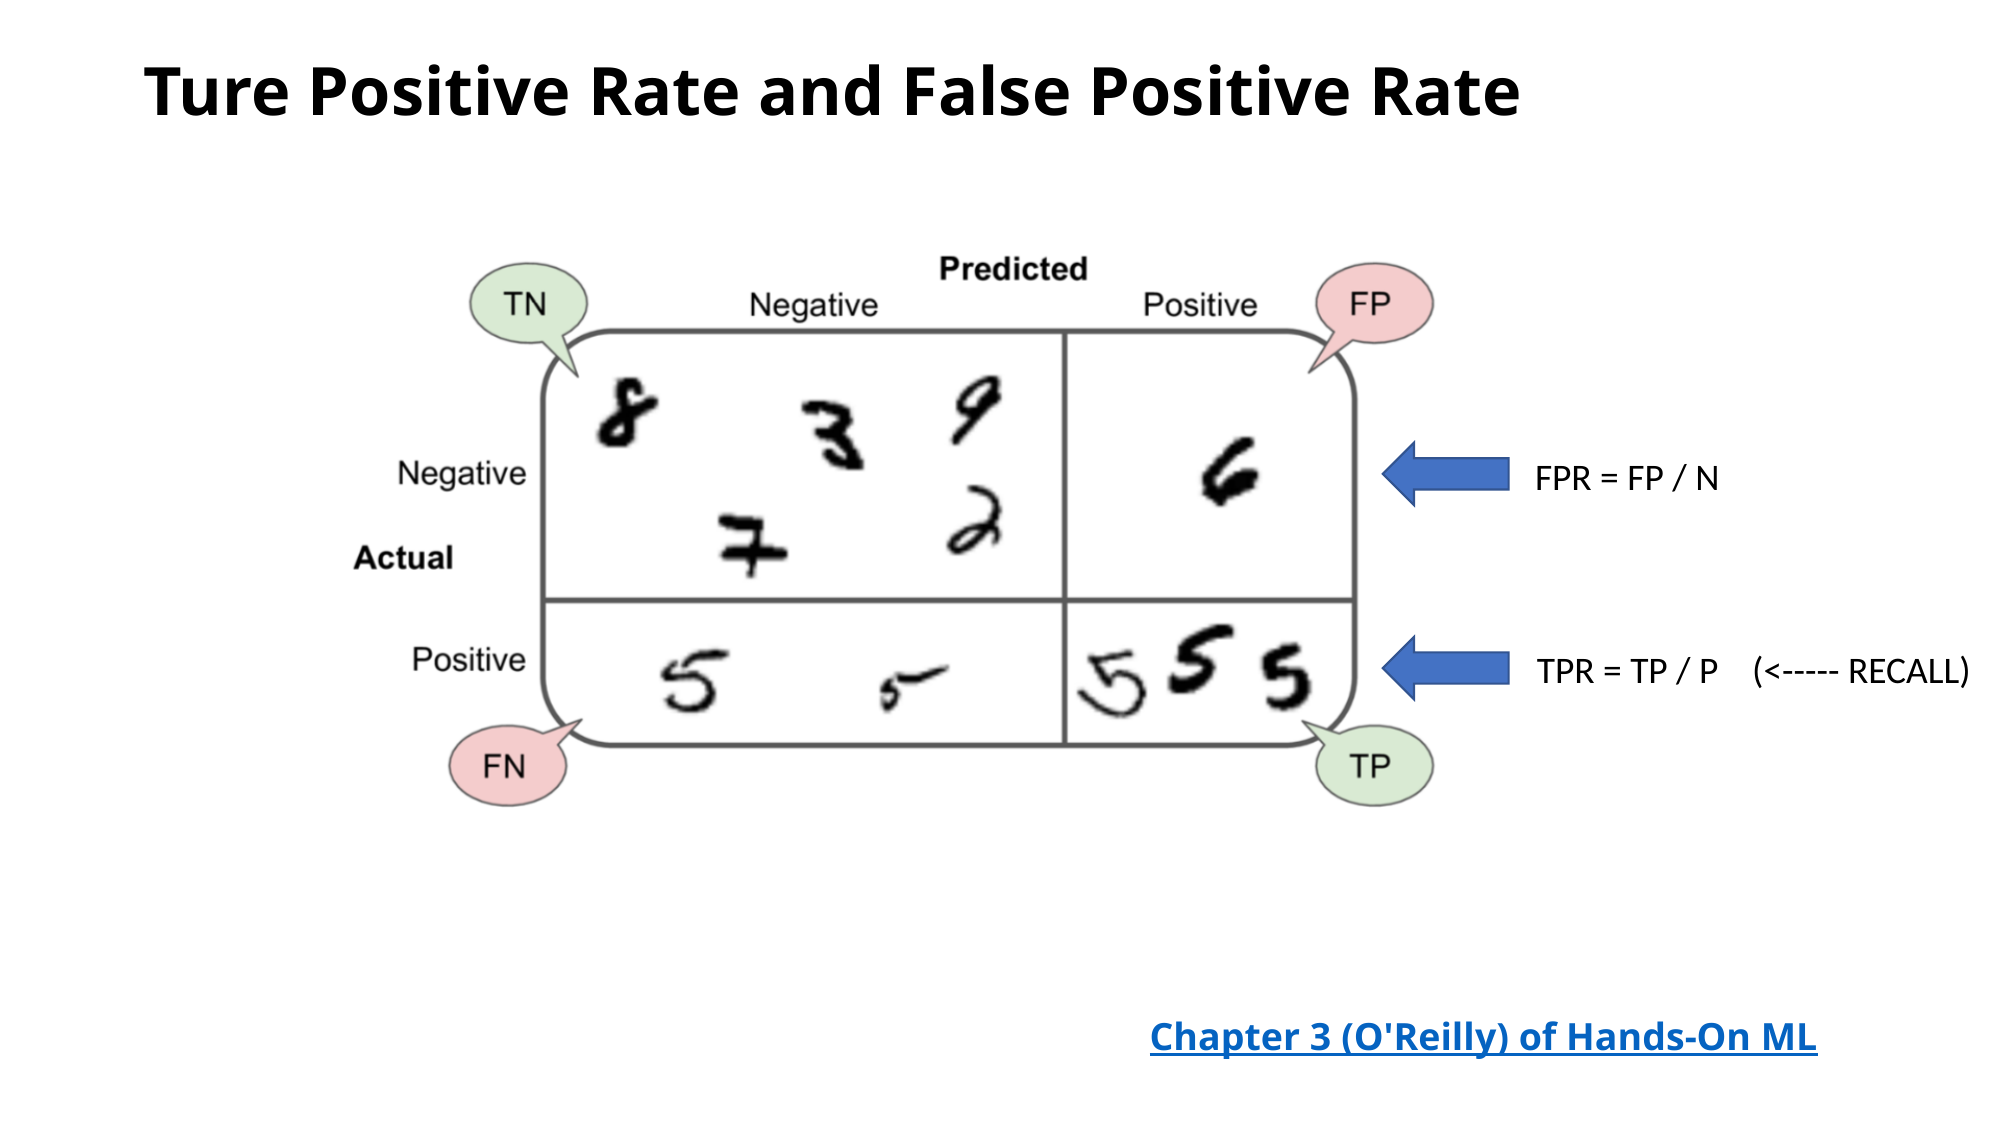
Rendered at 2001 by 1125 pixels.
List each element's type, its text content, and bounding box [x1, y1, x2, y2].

picture [333, 242, 2000, 902]
text_box Chapter 3 (O'Reilly) of Hands-On ML [1134, 1005, 1834, 1072]
text_box Ture Positive Rate and False Positive Rate [128, 41, 1539, 137]
